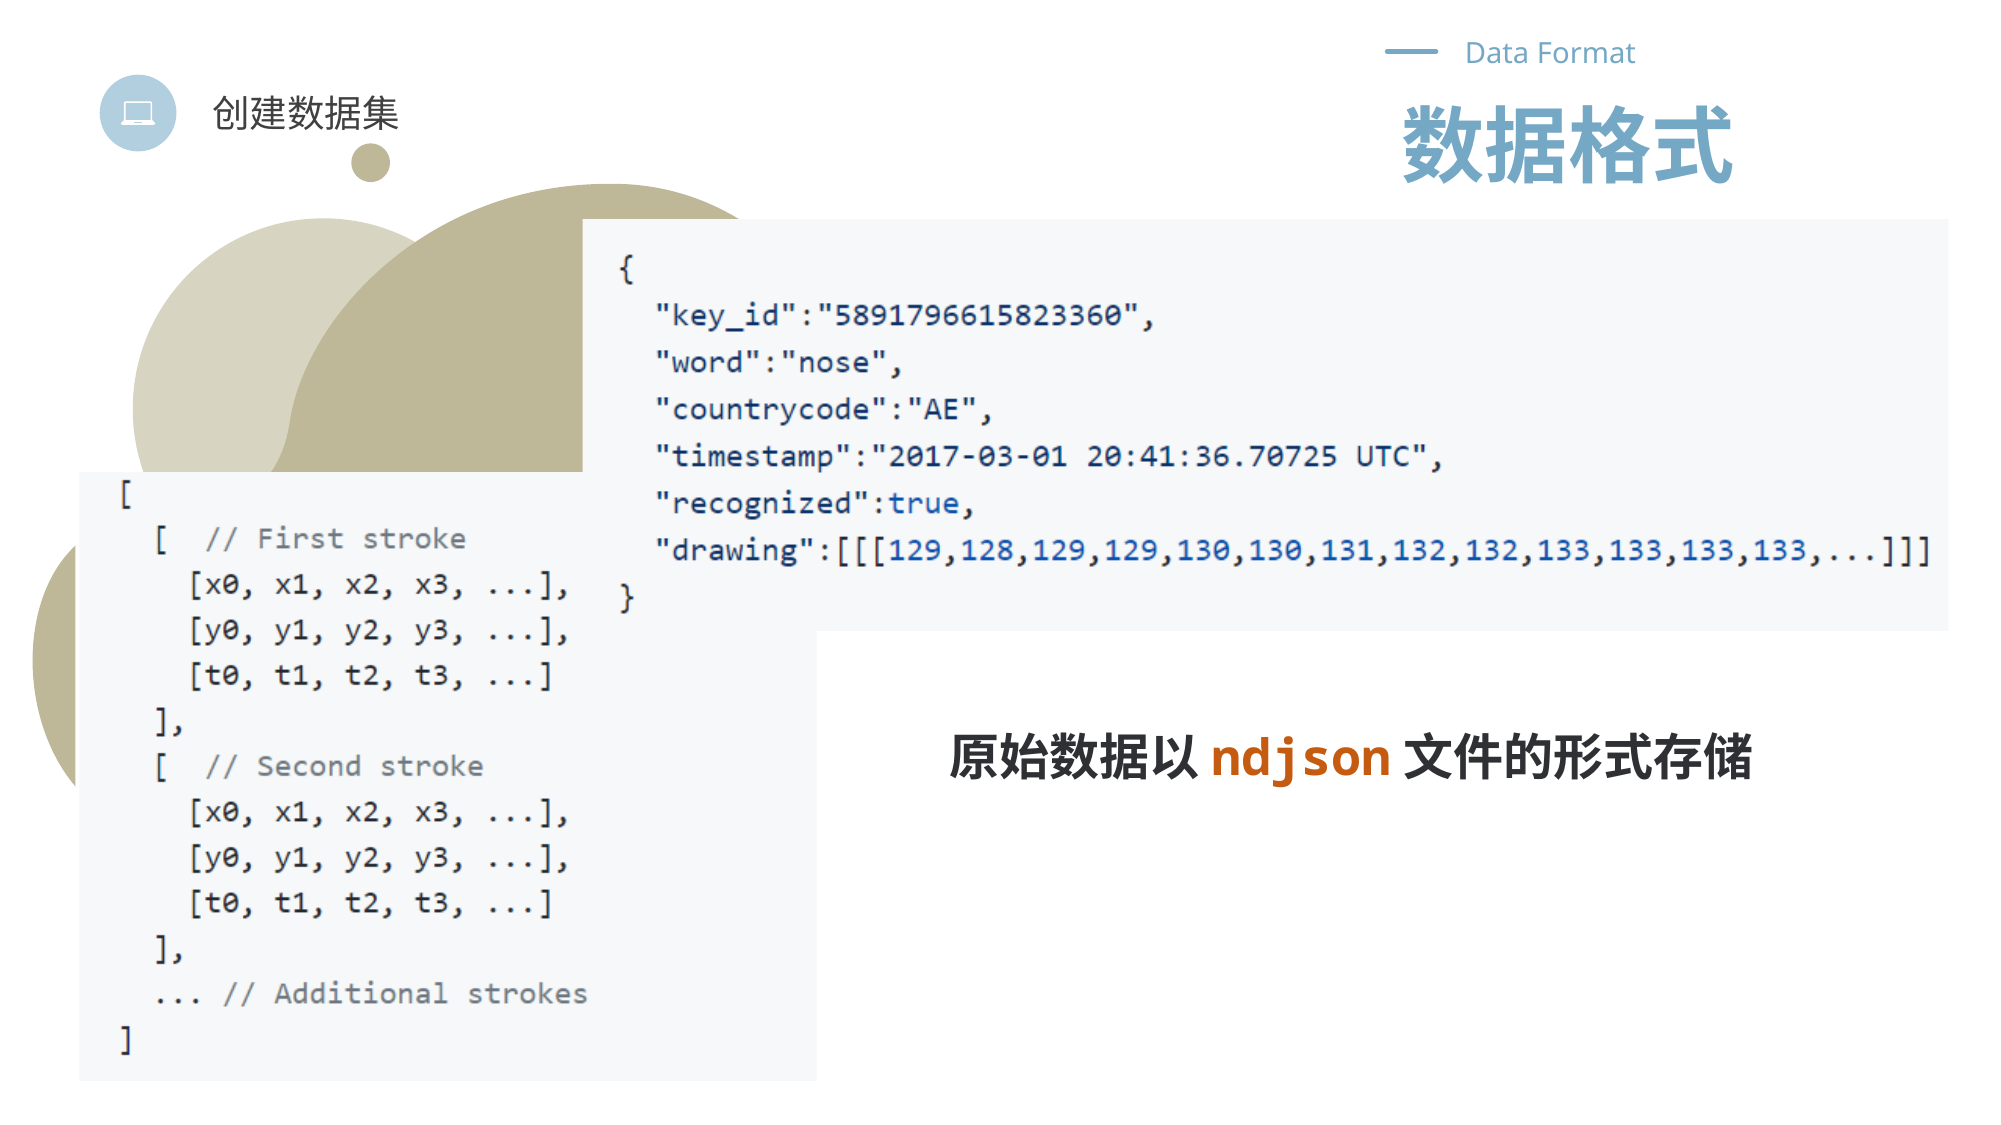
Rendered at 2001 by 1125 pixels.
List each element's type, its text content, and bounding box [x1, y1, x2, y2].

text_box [99, 74, 177, 143]
picture [75, 219, 1949, 1081]
text_box 原始数据以ndjson文件的形式存储 [934, 718, 1768, 793]
text_box 创建数据集 [197, 82, 582, 143]
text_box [32, 143, 860, 1074]
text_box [1387, 27, 2000, 202]
